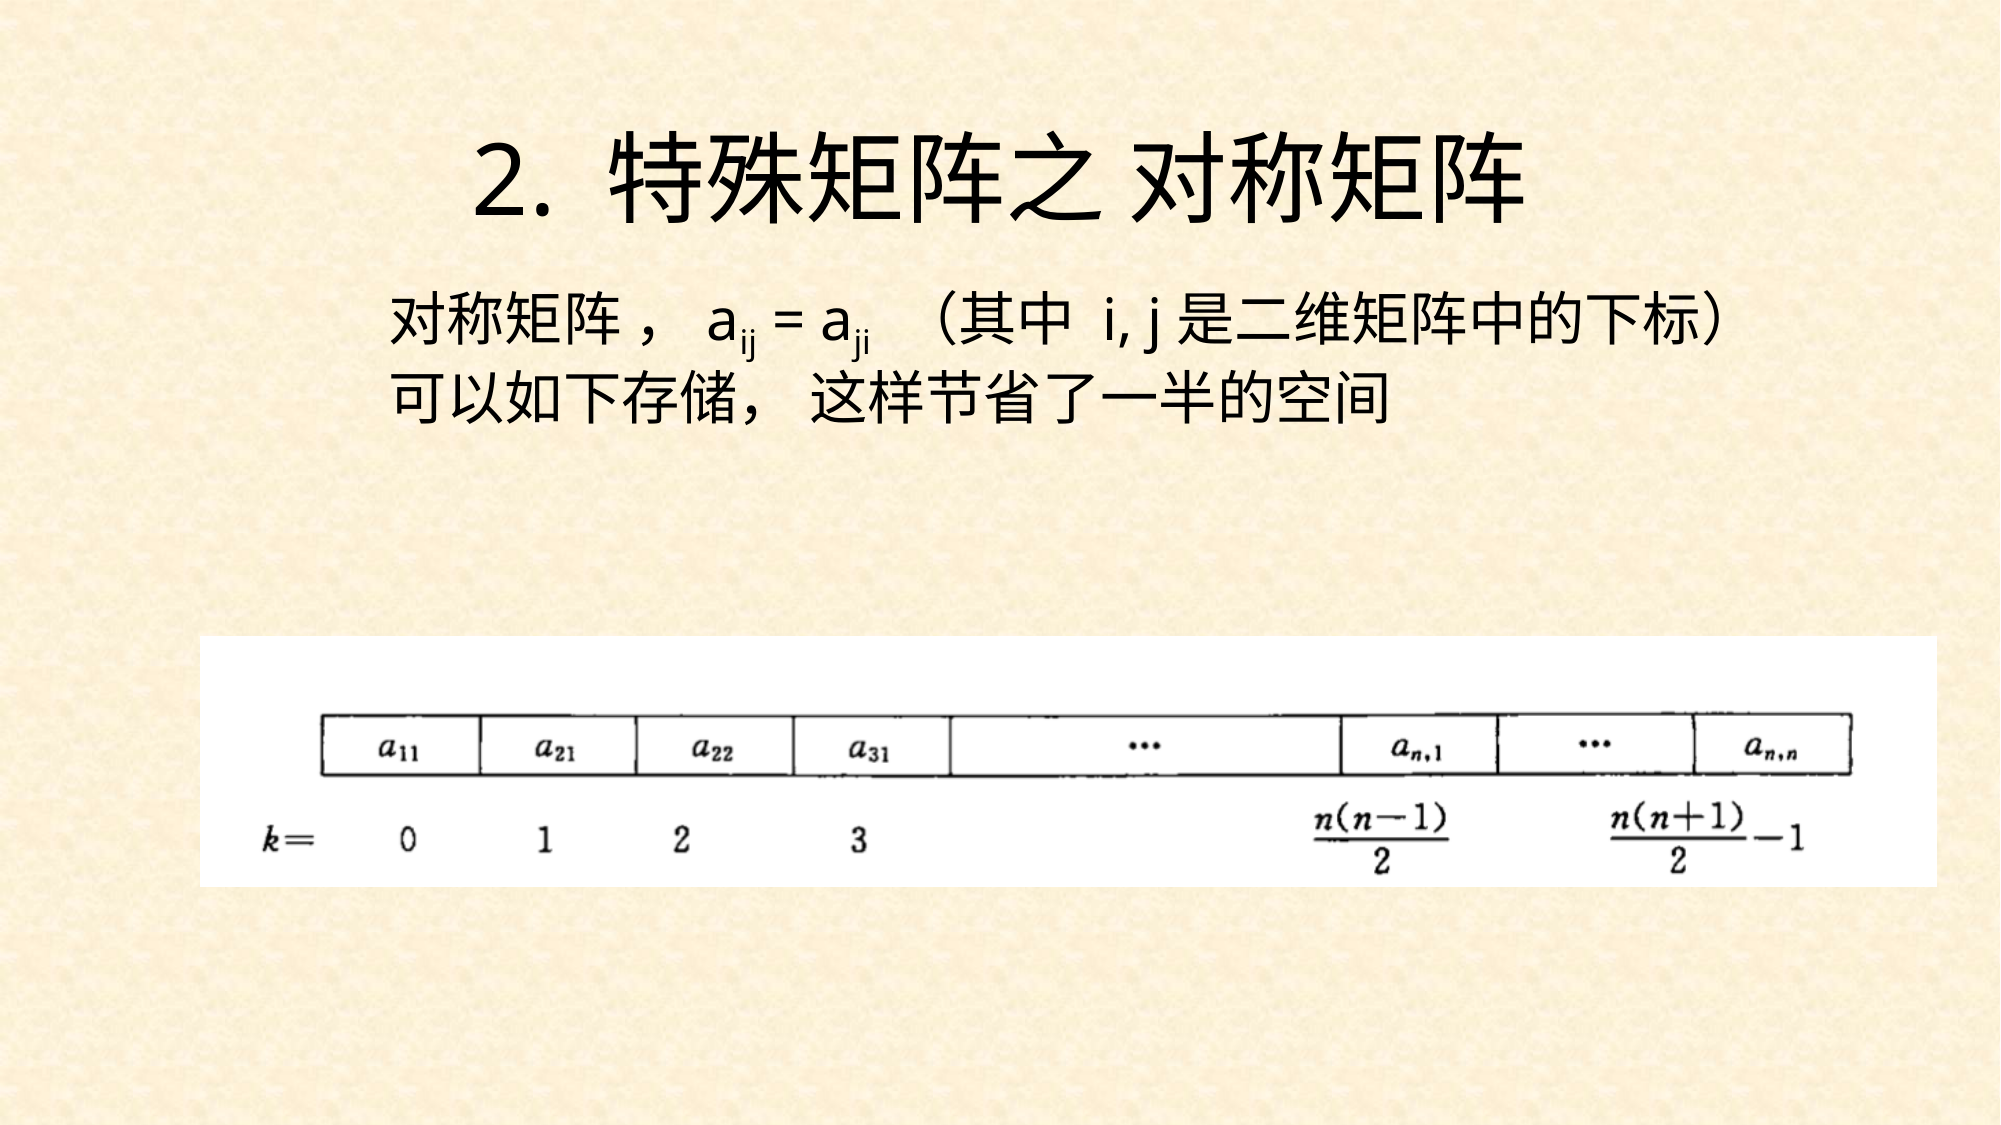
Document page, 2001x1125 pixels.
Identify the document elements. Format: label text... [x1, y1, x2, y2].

text_box 对称矩阵 ，aij = aji （其中 i, j是二维矩阵中的下标） 可以如下存储， 这样节省了一半的空间 [373, 274, 2000, 439]
picture [0, 0, 2001, 1125]
text_box 2. 特殊矩阵之 对称矩阵 [336, 107, 1663, 243]
